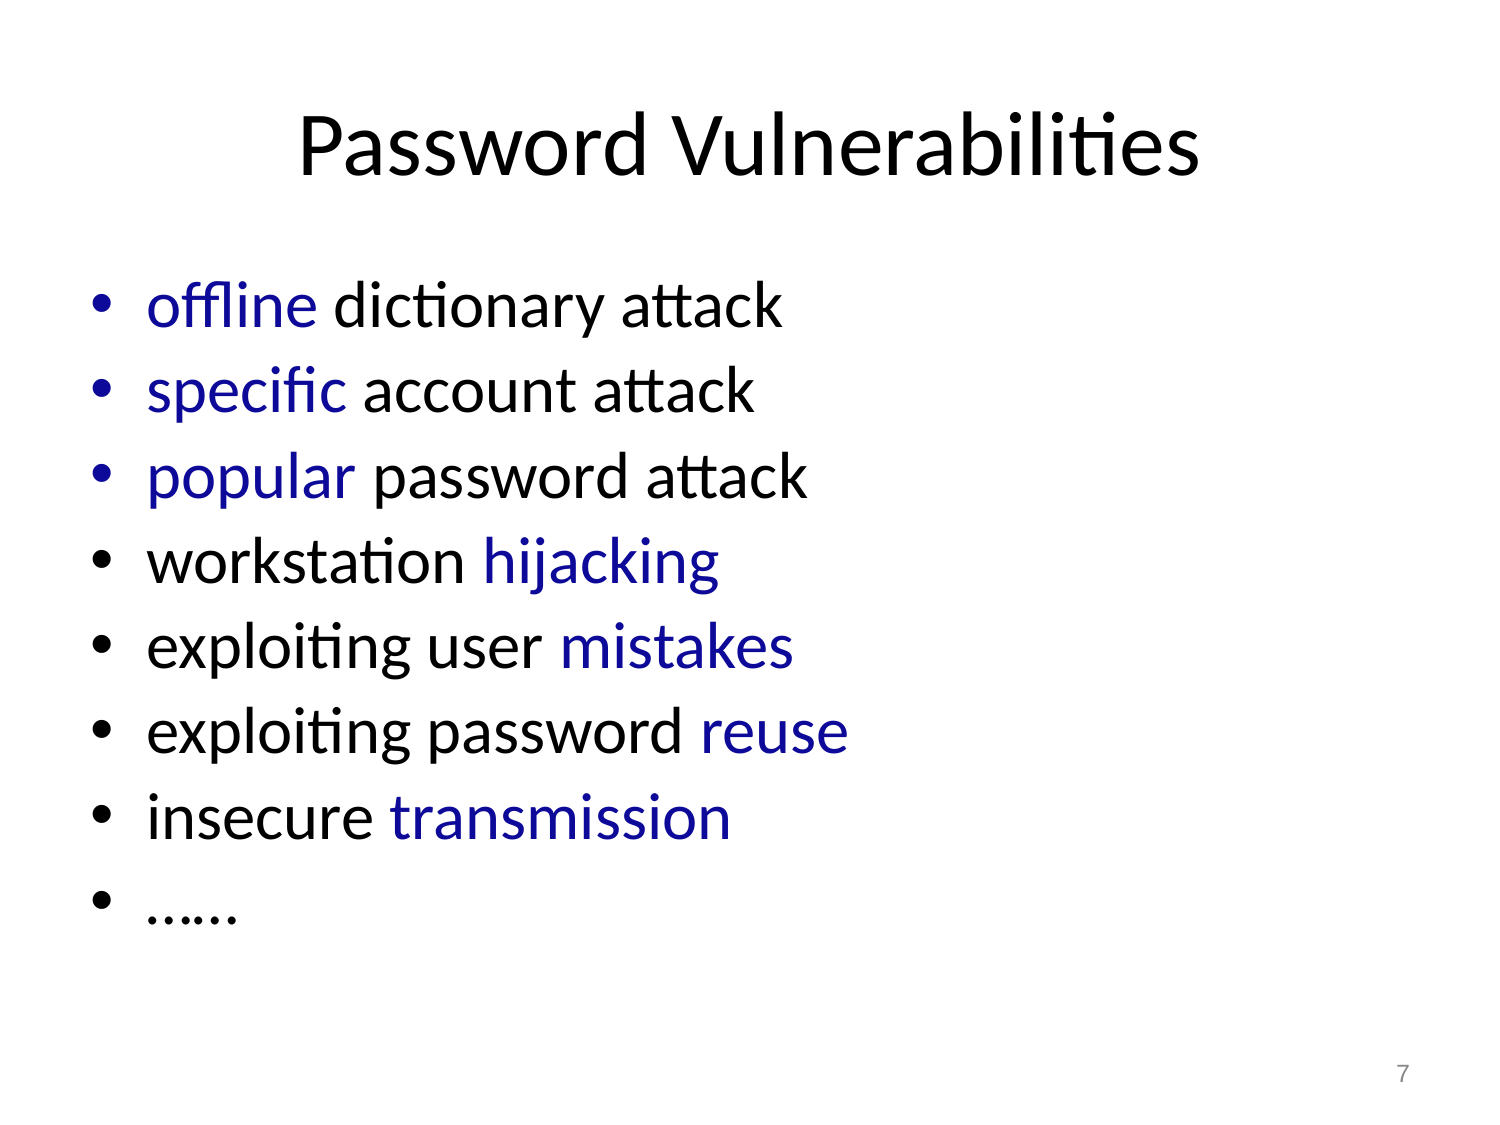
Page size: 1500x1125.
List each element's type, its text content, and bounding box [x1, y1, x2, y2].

list offline dictionary attack specific account attack popular password attack workstation hijacking exploiting user mistakes exploiting password reuse insecure transmission …… [75, 262, 1425, 1005]
slide_number 7 [1074, 1042, 1425, 1103]
title Password Vulnerabilities [75, 45, 1425, 233]
